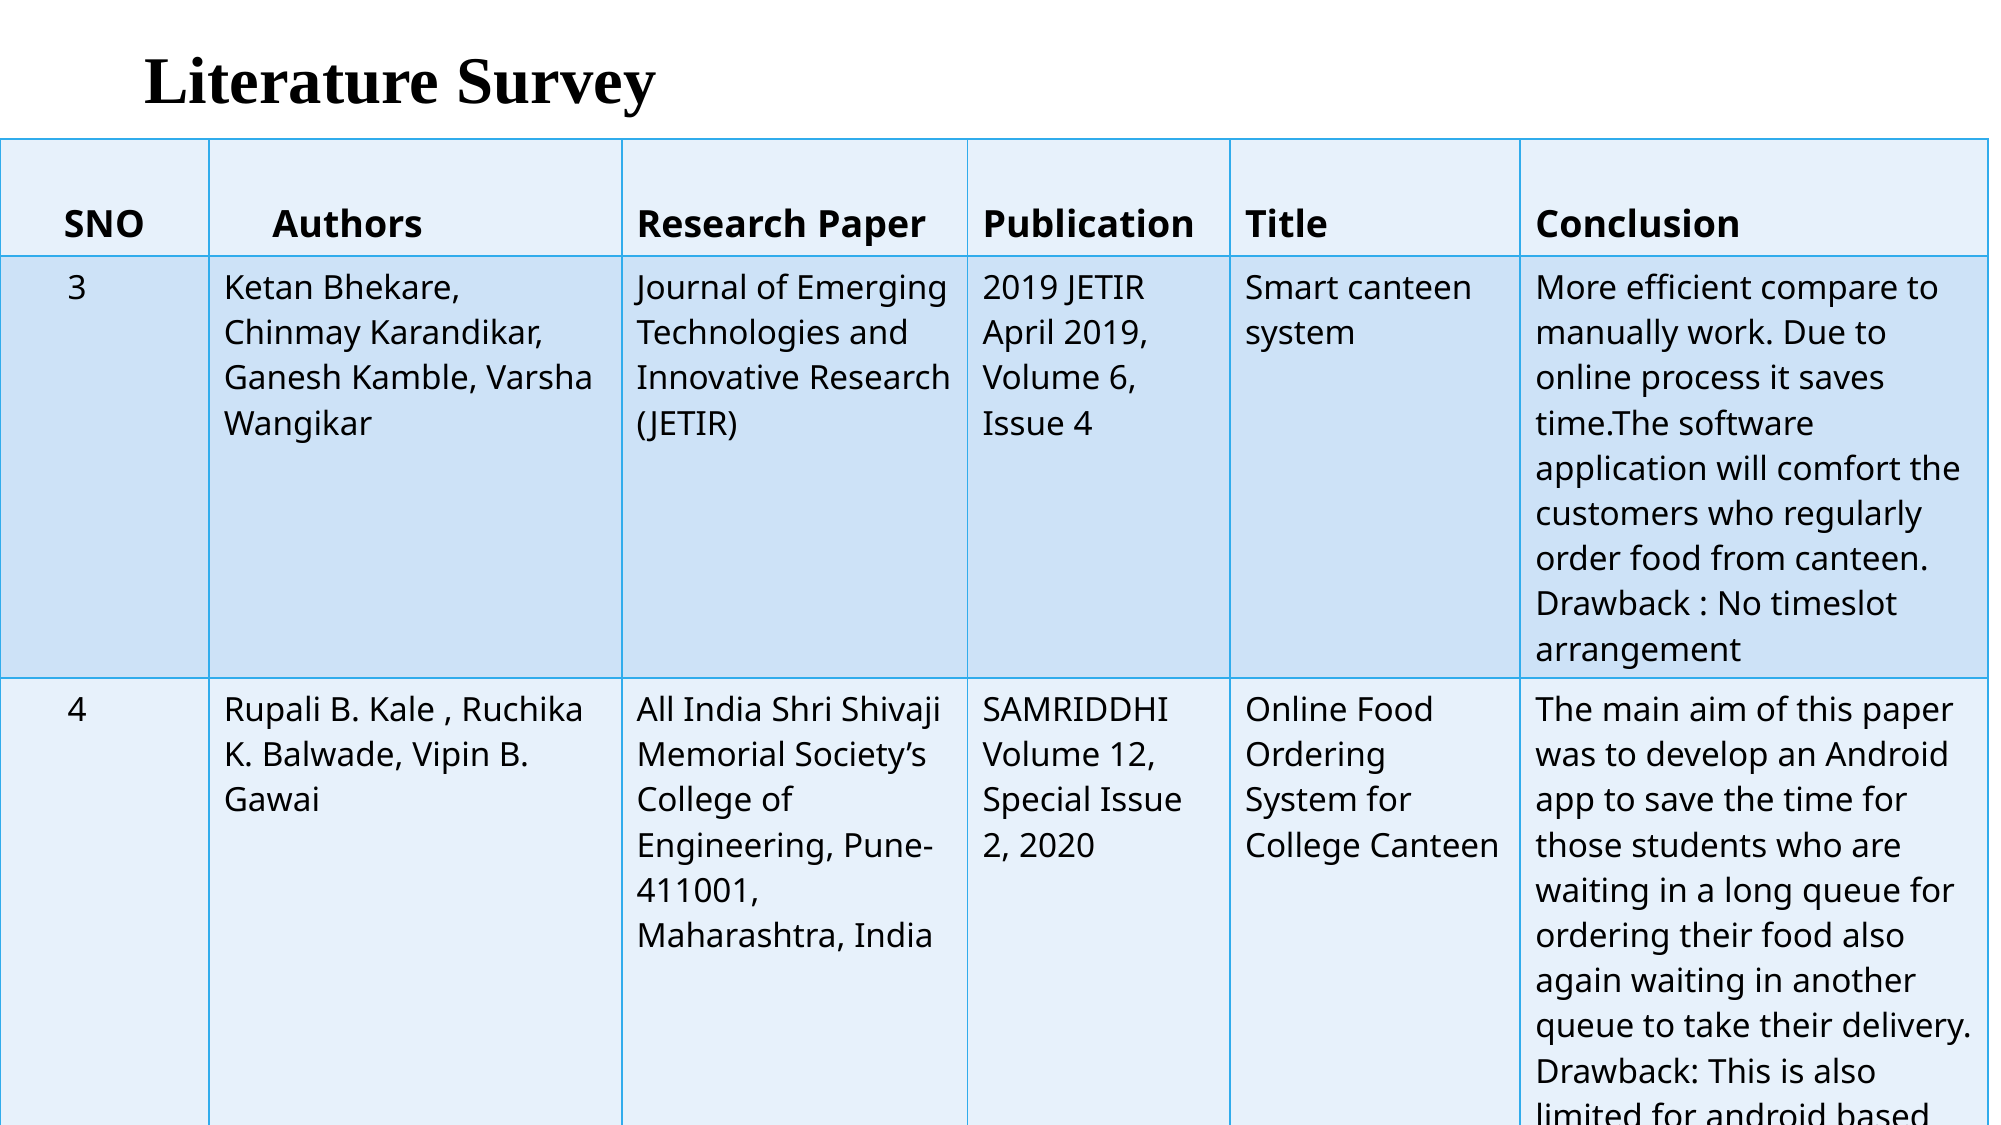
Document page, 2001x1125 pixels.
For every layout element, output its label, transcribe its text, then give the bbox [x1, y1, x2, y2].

table_cell Online Food Ordering System for College Canteen [1231, 679, 1519, 1125]
table_cell Smart canteen system [1231, 257, 1519, 677]
table_cell 4 [1, 679, 208, 1125]
table_cell All India Shri Shivaji Memorial Society’s College of Engineering, Pune- 411001, Maharashtra, India [623, 679, 967, 1125]
table_header SNO [1, 140, 208, 255]
table_header Title [1231, 140, 1519, 255]
table_cell 3 [1, 257, 208, 677]
table_cell SAMRIDDHI Volume 12, Special Issue 2, 2020 [968, 679, 1229, 1125]
table_cell More efficient compare to manually work. Due to online process it saves time.The software application will comfort the customers who regularly order food from canteen. Drawback : No timeslot arrangement [1521, 257, 1987, 677]
table_header Publication [968, 140, 1229, 255]
title Literature Survey [107, 29, 695, 133]
table_header Authors [210, 140, 621, 255]
table_cell Journal of Emerging Technologies and Innovative Research (JETIR) [623, 257, 967, 677]
table_header Conclusion [1521, 140, 1987, 255]
table_cell 2019 JETIR April 2019, Volume 6, Issue 4 [968, 257, 1229, 677]
text_box [0, 0, 2000, 138]
table_cell The main aim of this paper was to develop an Android app to save the time for those students who are waiting in a long queue for ordering their food also again waiting in another queue to take their delivery. Drawback: This is also limited for android based application and impacts privacy. [1521, 679, 1987, 1125]
list [151, 106, 2000, 1123]
table_cell Ketan Bhekare, Chinmay Karandikar, Ganesh Kamble, Varsha Wangikar [210, 257, 621, 677]
table_cell Rupali B. Kale , Ruchika K. Balwade, Vipin B. Gawai [210, 679, 621, 1125]
table_header Research Paper [623, 140, 967, 255]
